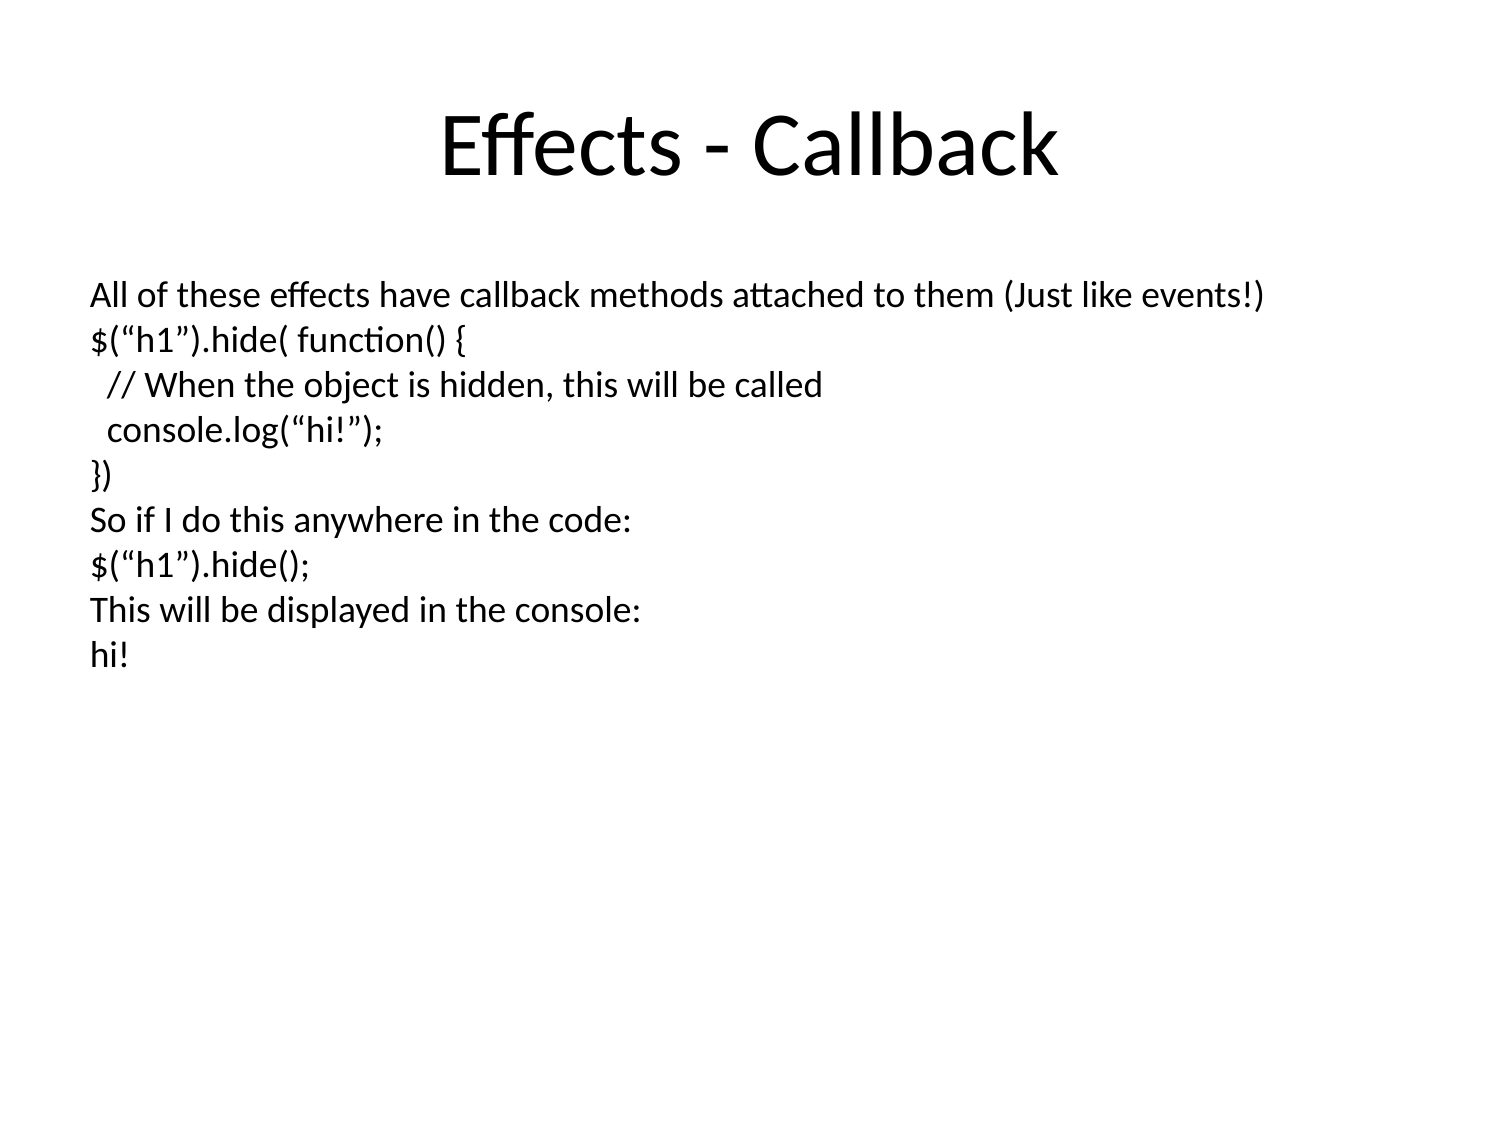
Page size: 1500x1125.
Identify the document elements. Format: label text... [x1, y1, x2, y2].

text_box All of these effects have callback methods attached to them (Just like events!) $(“h1”).hide( function() { // When the object is hidden, this will be called console.log(“hi!”); }) So if I do this anywhere in the code: $(“h1”).hide(); This will be displayed in the console: hi! [75, 262, 1425, 1005]
text_box Effects - Callback [75, 45, 1425, 233]
